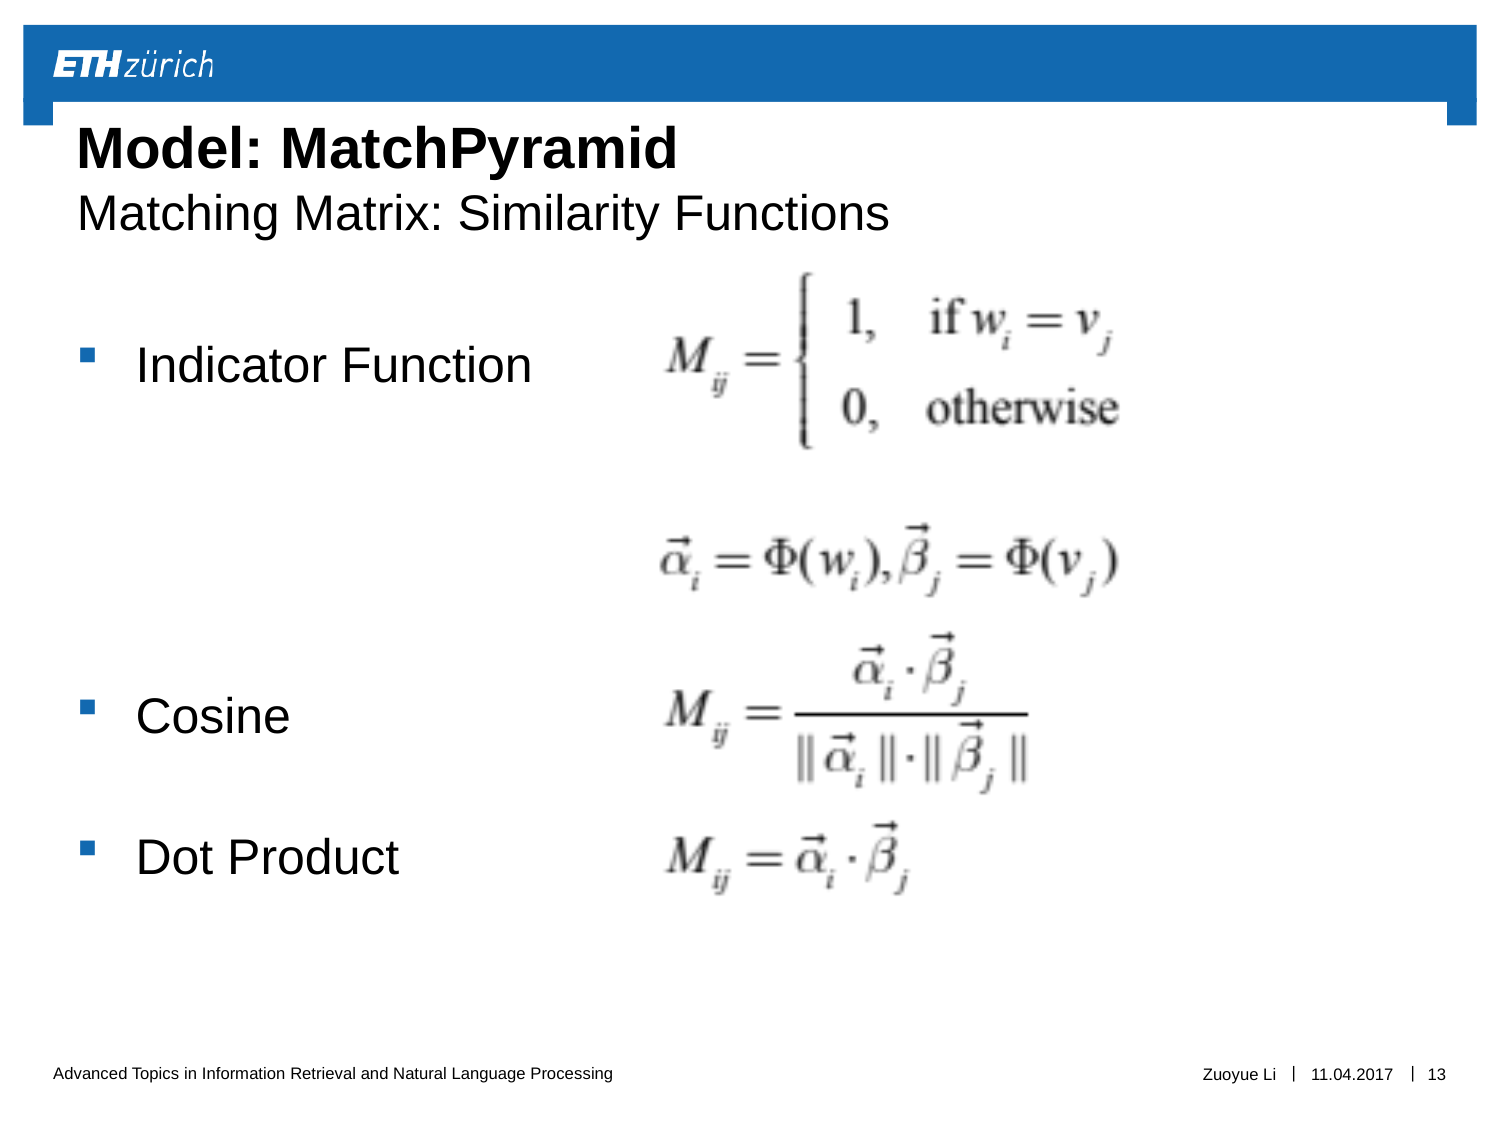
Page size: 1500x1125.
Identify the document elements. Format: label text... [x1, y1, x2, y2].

picture [655, 510, 1123, 608]
footer Zuoyue Li [750, 1034, 1277, 1112]
slide_number 13 [1415, 1034, 1459, 1112]
picture [655, 808, 915, 906]
list Indicator Function Cosine Dot Product [53, 332, 1447, 1023]
picture [655, 264, 1152, 457]
picture [655, 623, 1036, 799]
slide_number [1302, 1034, 1403, 1112]
title Model: MatchPyramid Matching Matrix: Similarity Functions [53, 101, 1447, 262]
